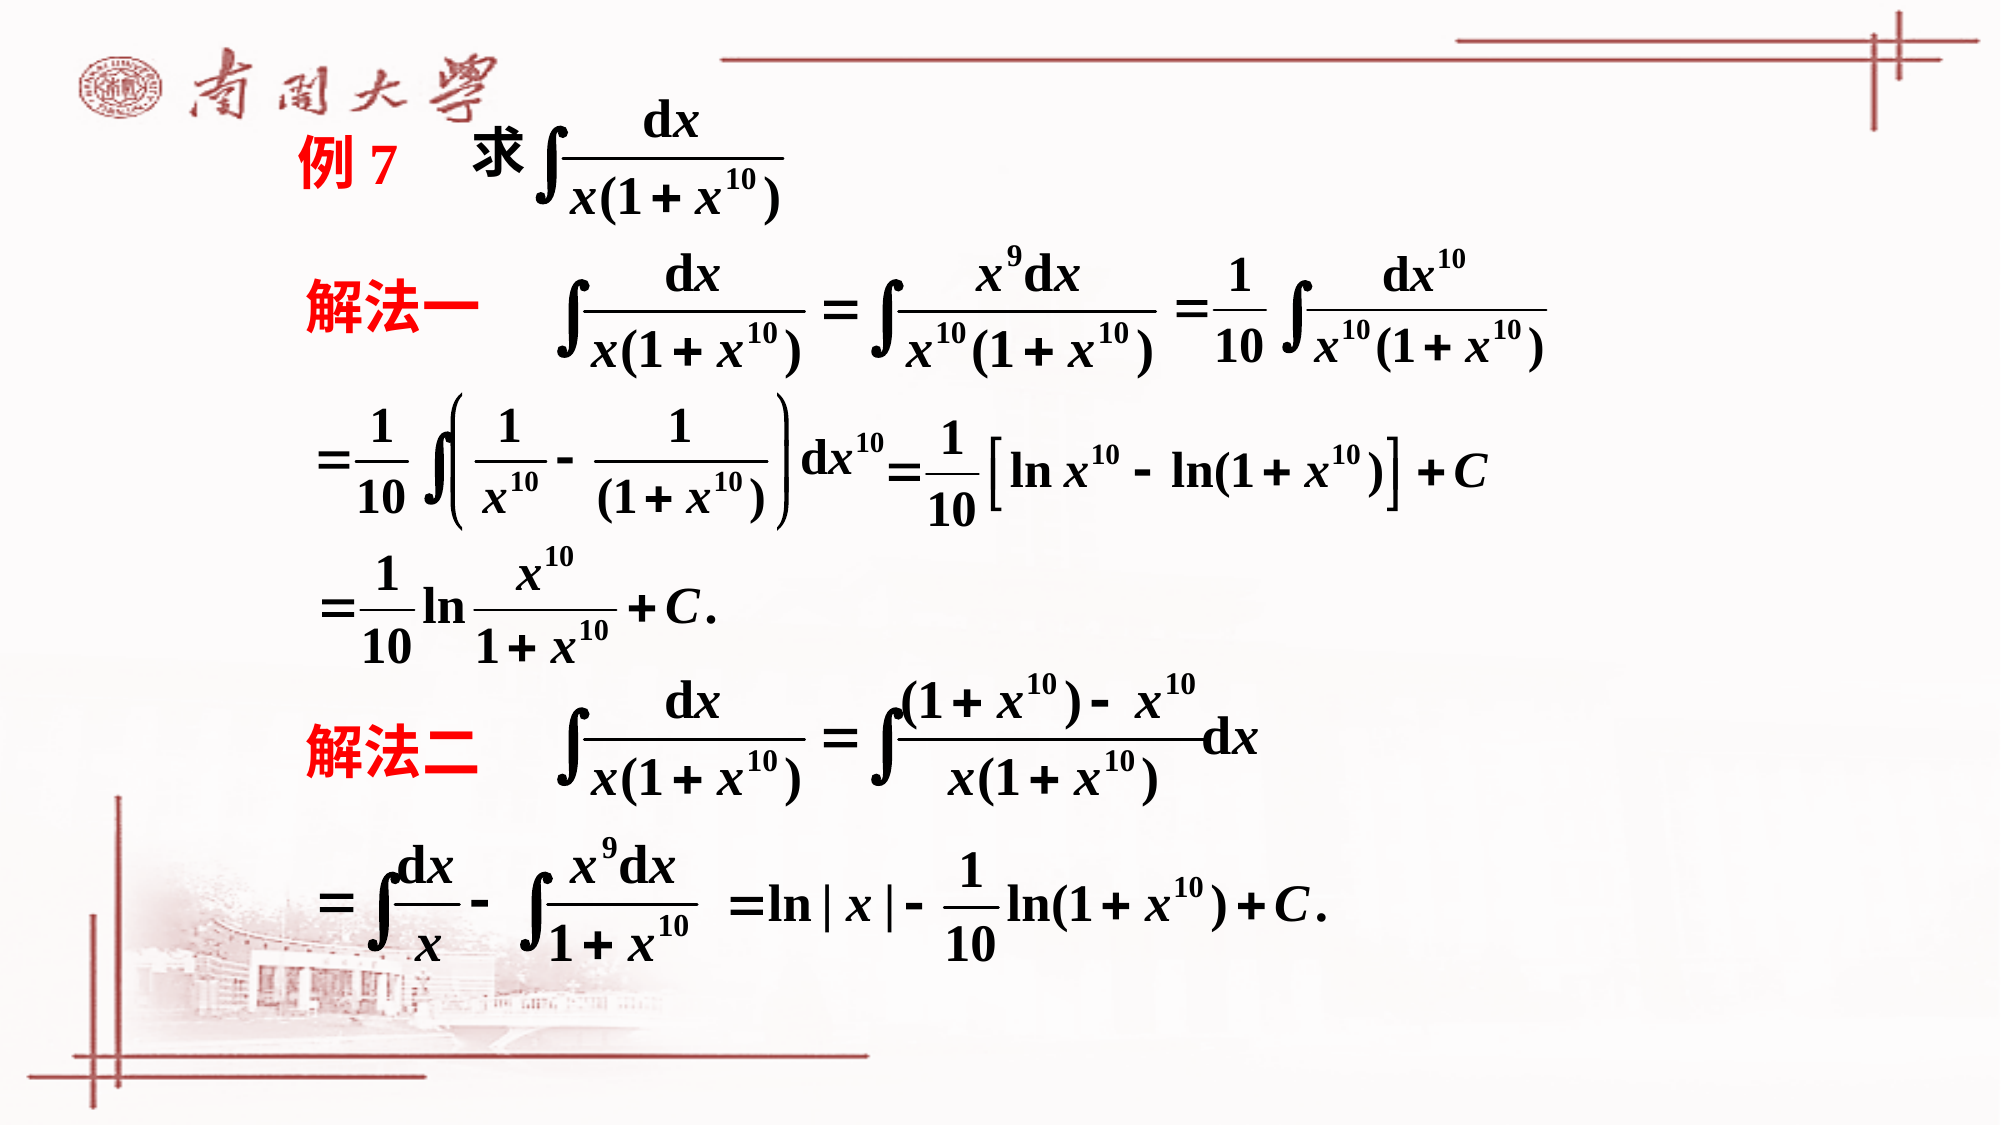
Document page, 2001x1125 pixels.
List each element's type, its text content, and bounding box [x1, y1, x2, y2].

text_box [717, 833, 1338, 975]
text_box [306, 382, 901, 539]
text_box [876, 402, 1500, 539]
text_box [464, 81, 796, 237]
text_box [1164, 235, 1557, 383]
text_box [309, 532, 727, 676]
text_box 例7 [282, 118, 414, 204]
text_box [540, 230, 1167, 390]
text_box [540, 658, 1271, 818]
text_box 解法二 [290, 707, 496, 793]
text_box 解法一 [290, 262, 496, 348]
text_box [306, 822, 710, 975]
